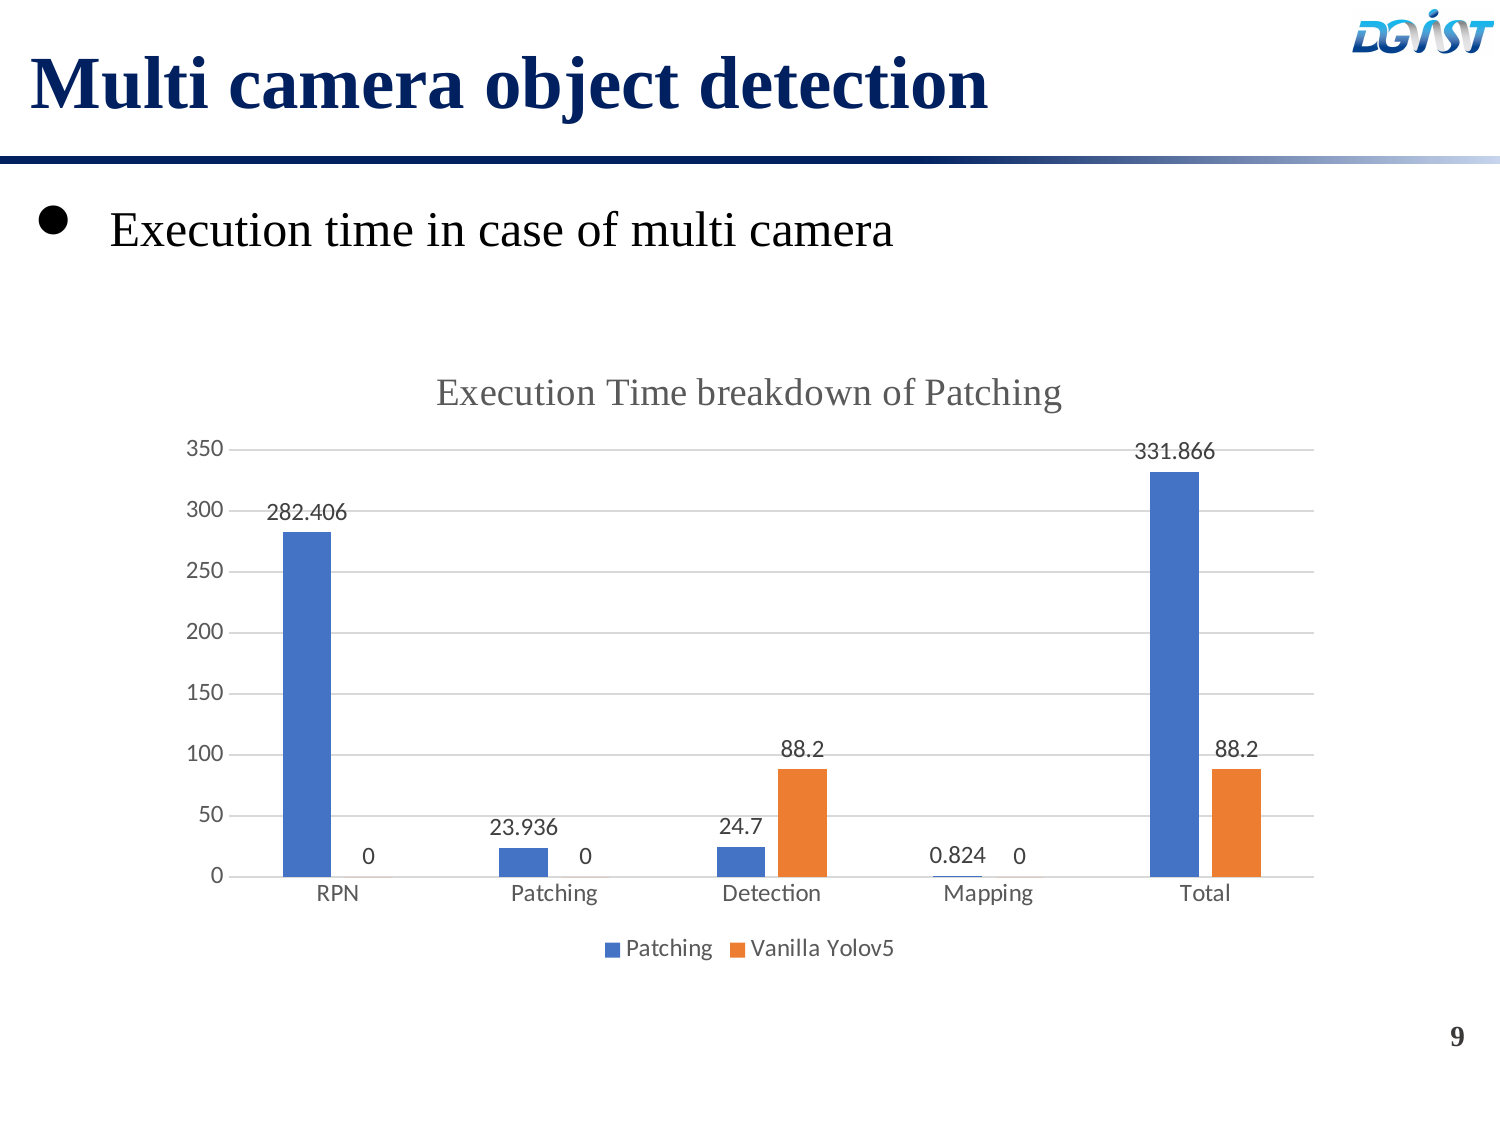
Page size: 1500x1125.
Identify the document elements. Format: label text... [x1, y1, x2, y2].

text_box [0, 155, 1500, 165]
picture [1352, 7, 1494, 55]
chart [162, 338, 1338, 969]
text_box Execution time in case of multi camera [19, 158, 1480, 264]
text_box Multi camera object detection [15, 19, 1440, 139]
text_box 9 [1416, 1009, 1480, 1055]
